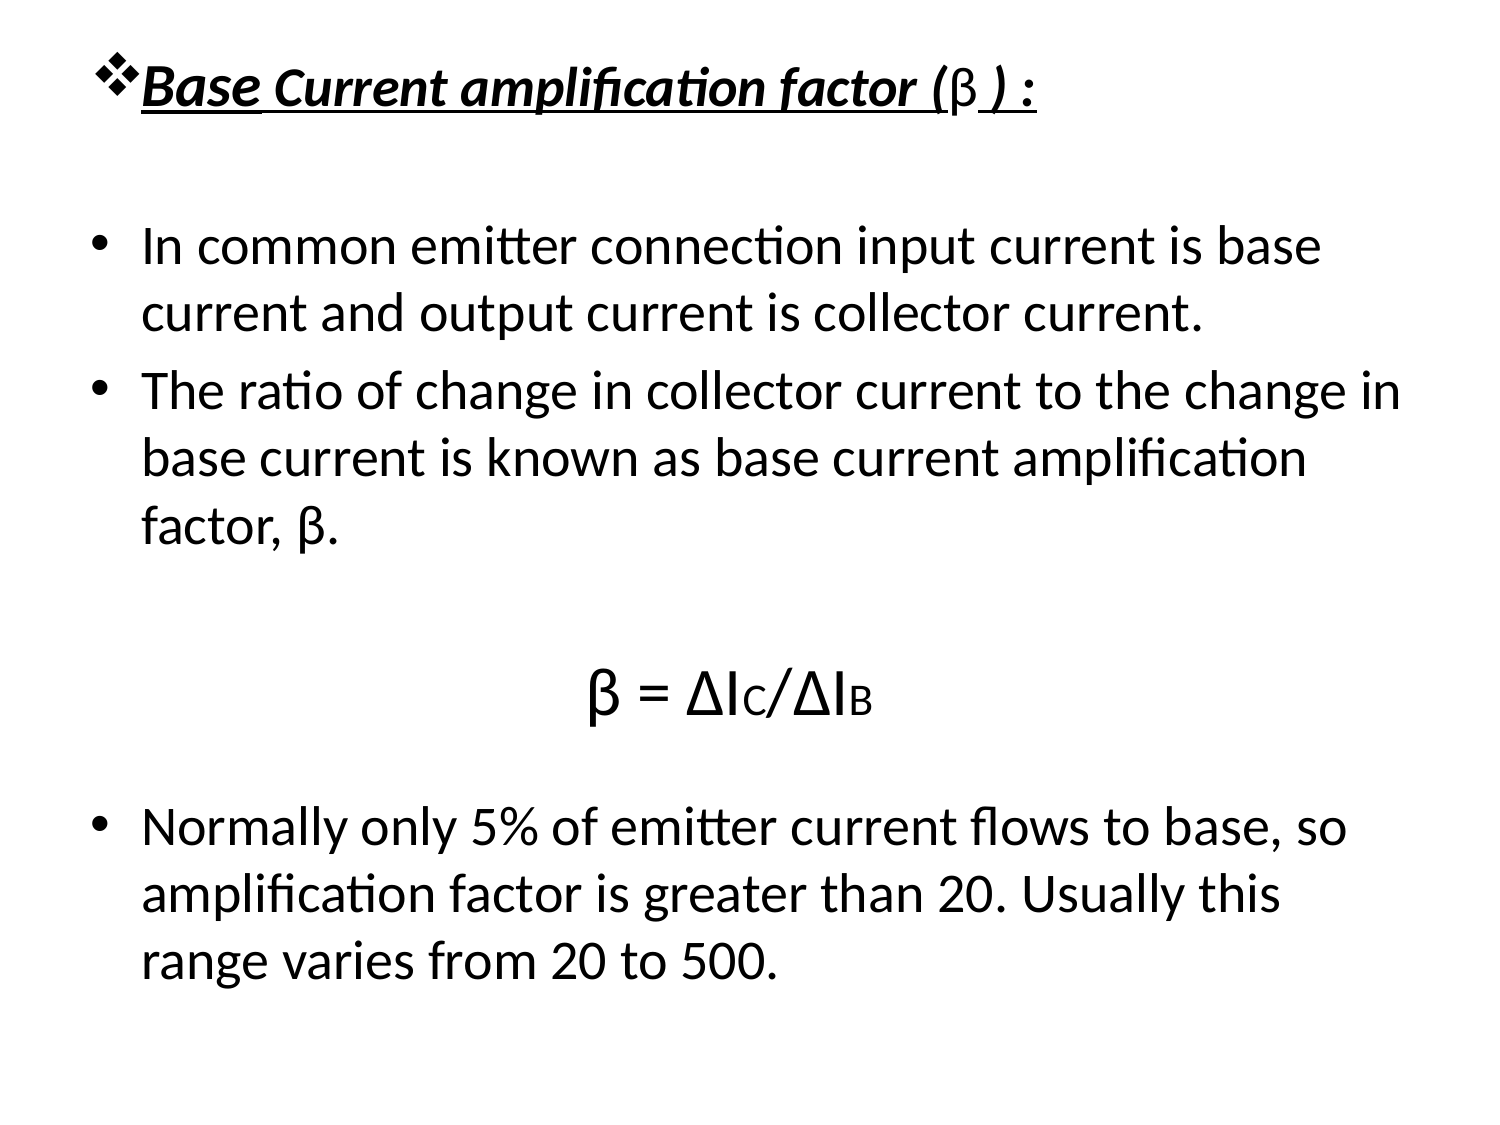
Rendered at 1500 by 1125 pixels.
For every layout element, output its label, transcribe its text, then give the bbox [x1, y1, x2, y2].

list Base Current amplification factor (β ) : In common emitter connection input current is base current and output current is collector current. The ratio of change in collector current to the change in base current is known as base current amplification factor, β. β = ∆IC/∆IB Normally only 5% of emitter current flows to base, so amplification factor is greater than 20. Usually this range varies from 20 to 500. [75, 37, 1425, 1005]
